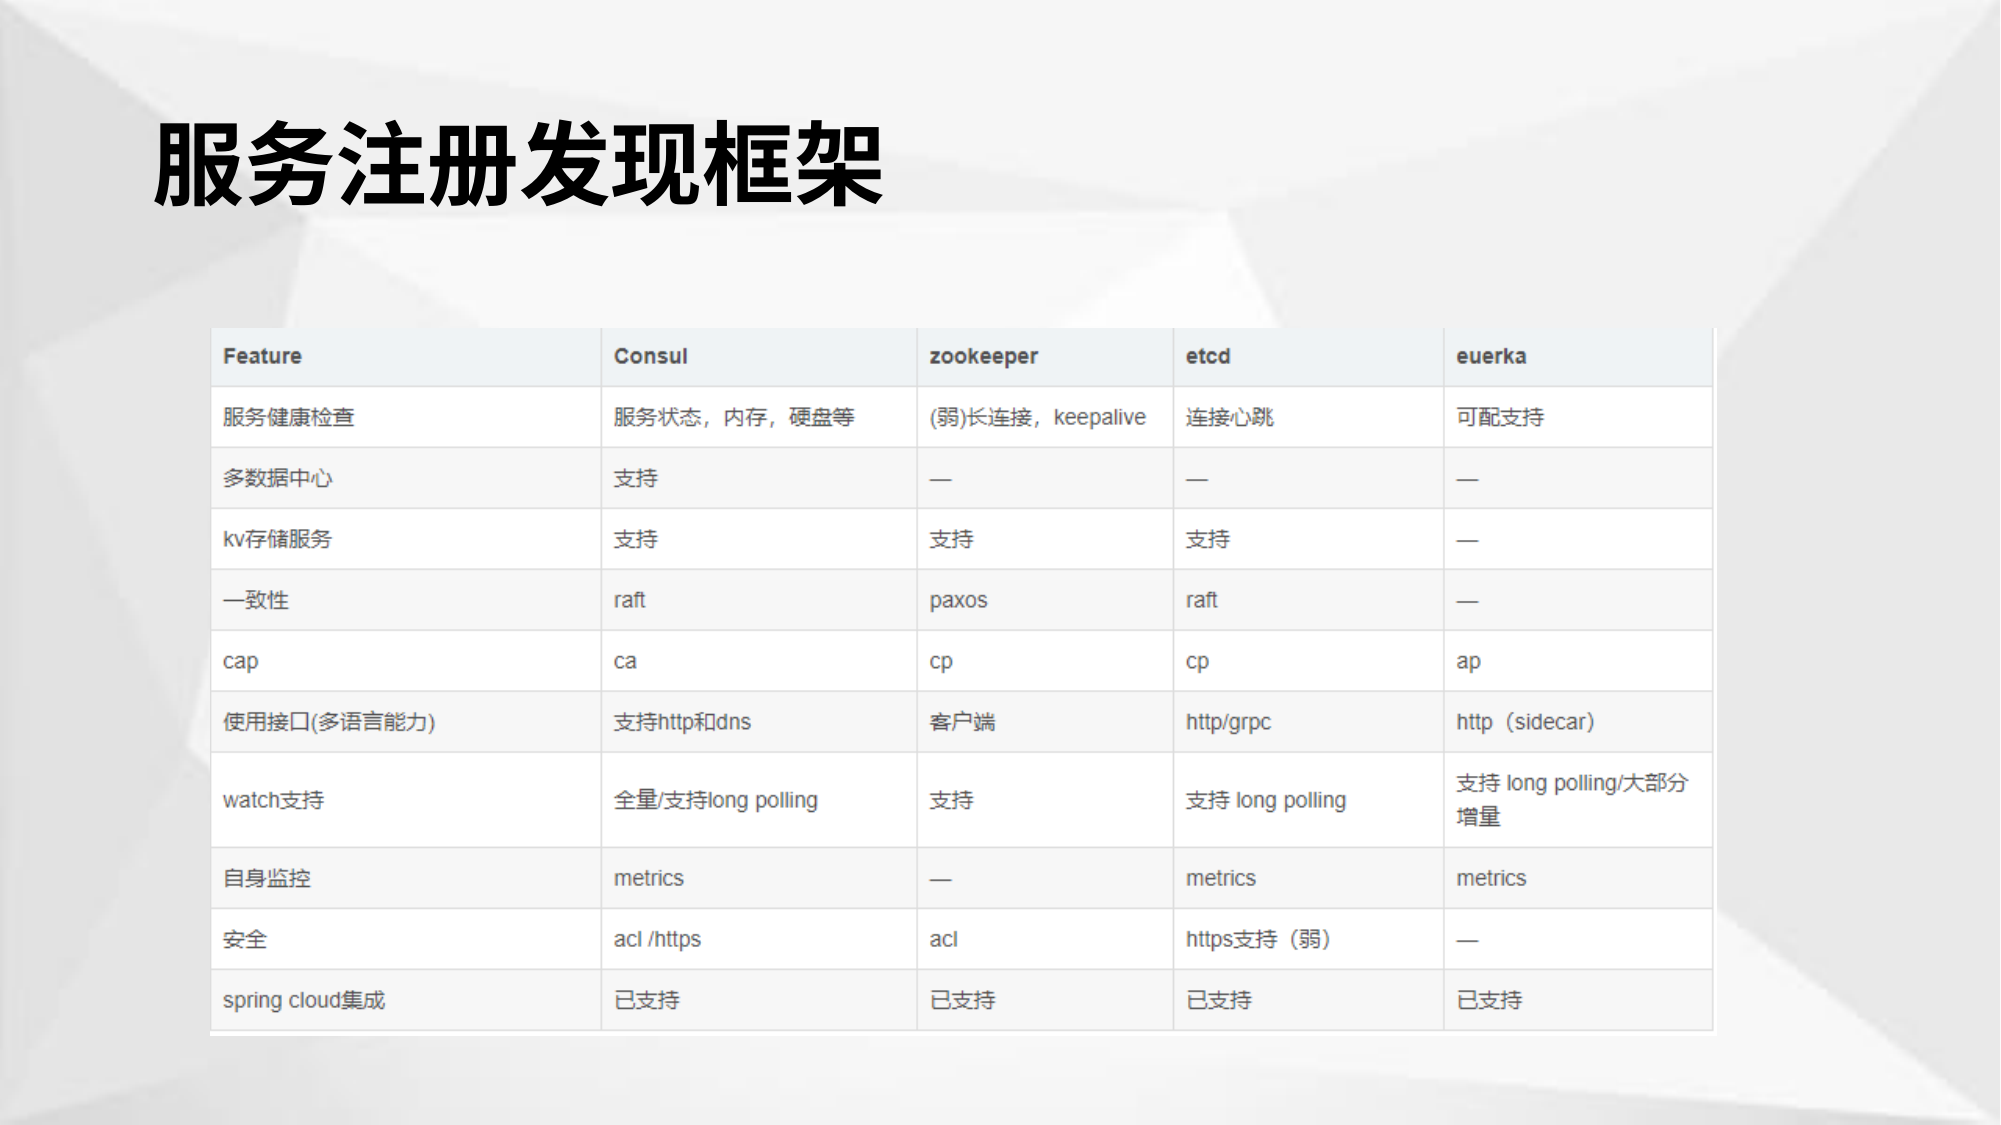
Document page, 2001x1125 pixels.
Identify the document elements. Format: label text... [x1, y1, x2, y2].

picture [0, 0, 2001, 1125]
title 服务注册发现框架 [137, 59, 1863, 278]
